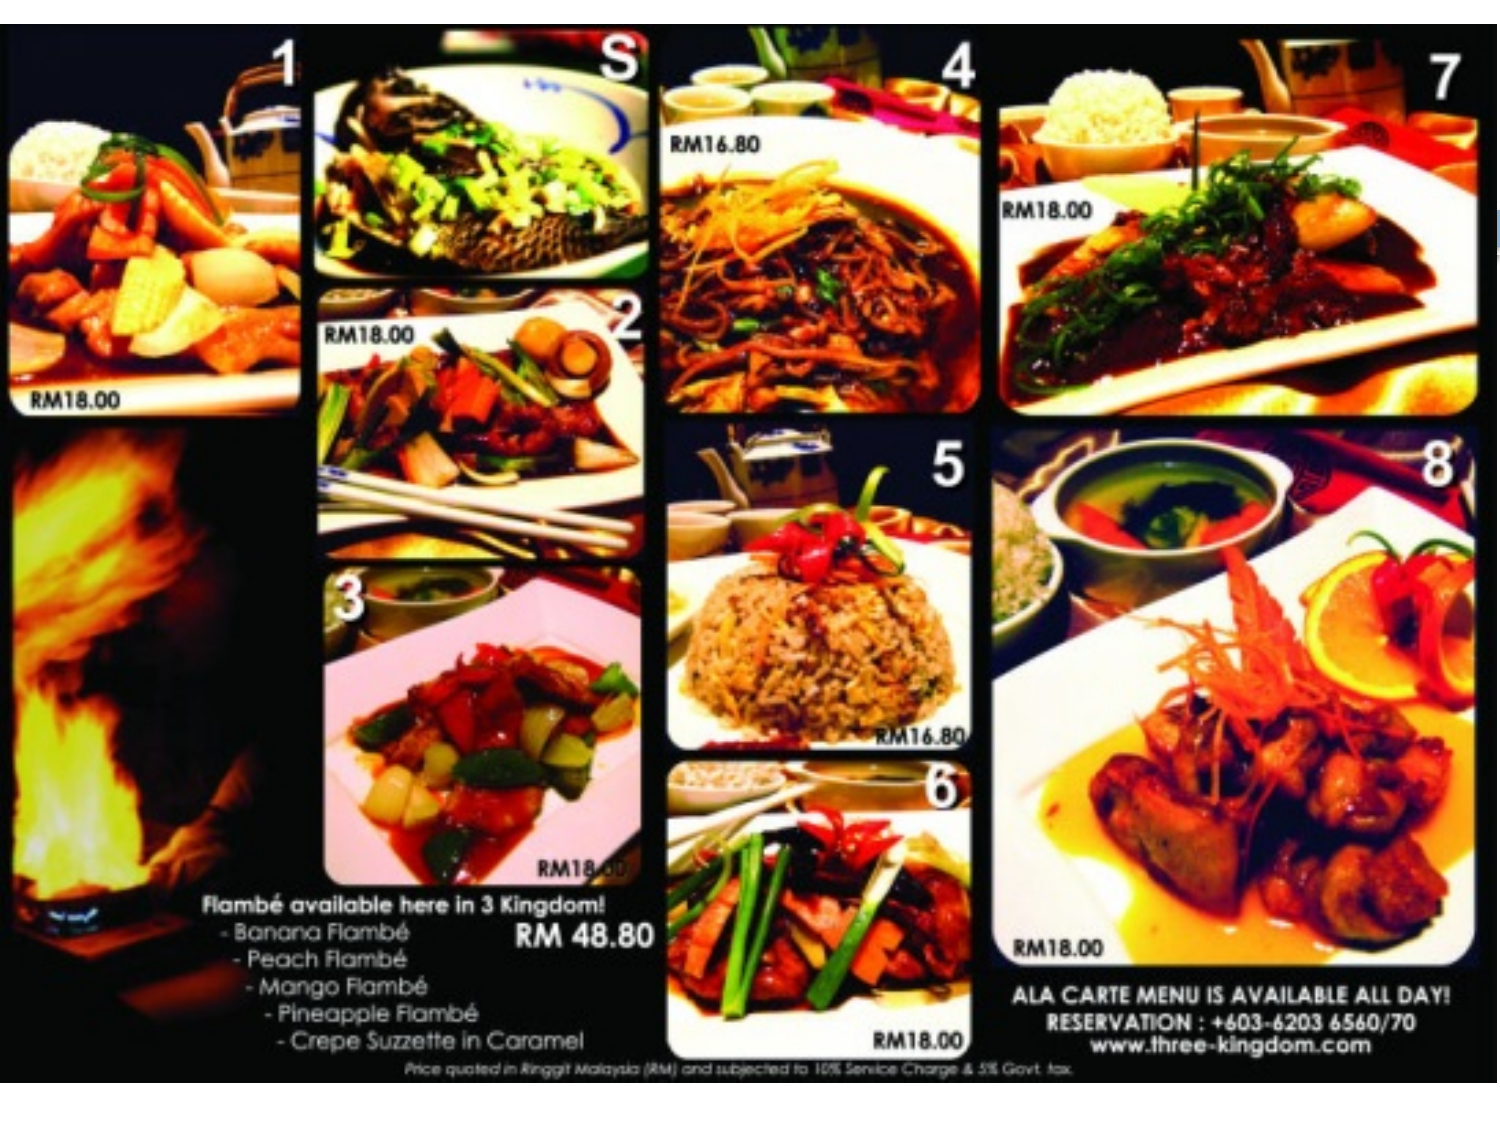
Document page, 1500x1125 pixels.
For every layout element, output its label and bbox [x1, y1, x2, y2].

list [0, 24, 1497, 1084]
